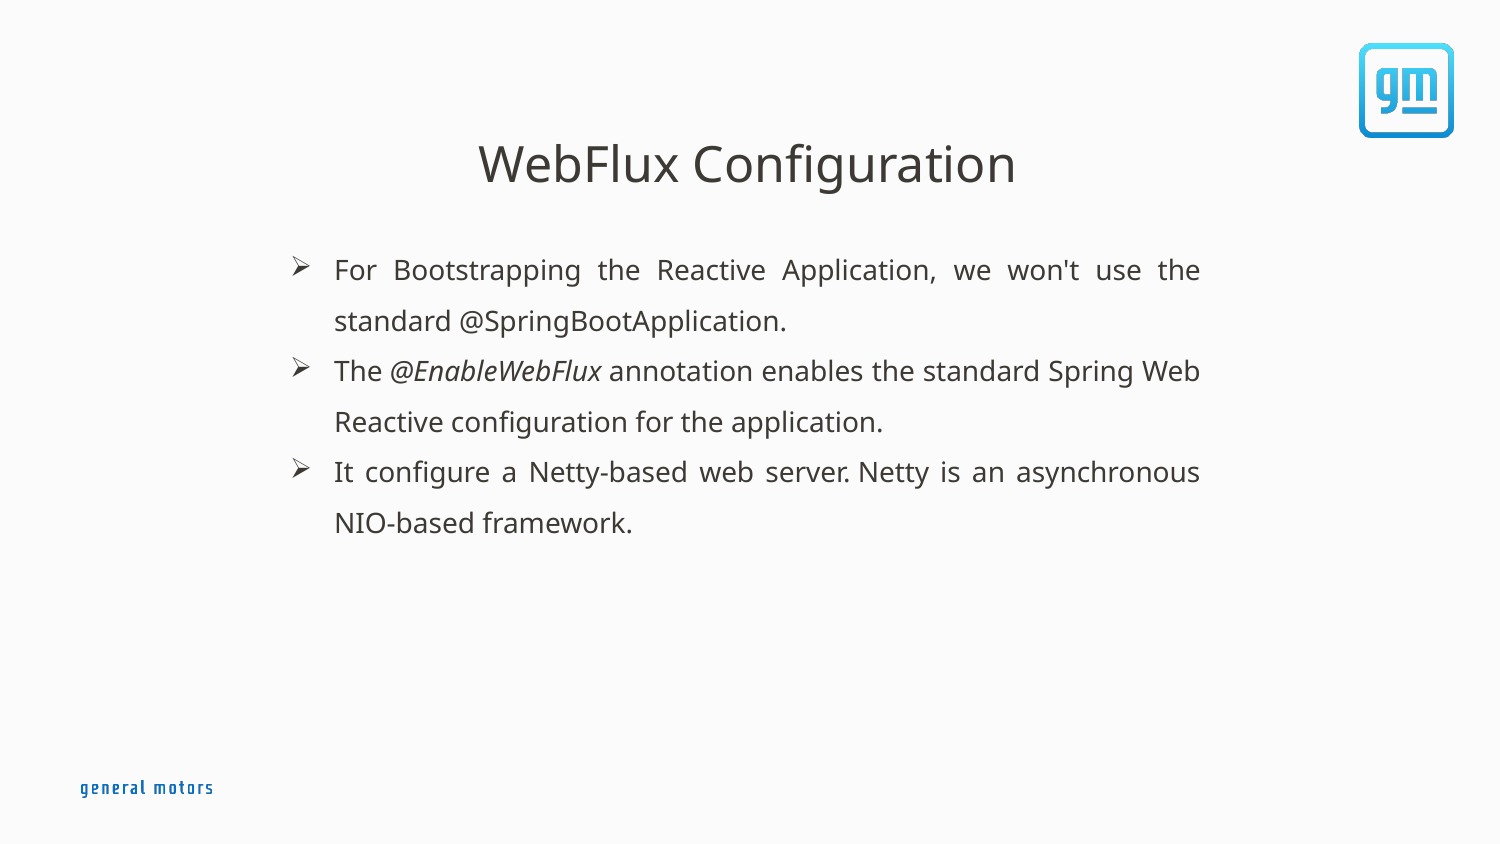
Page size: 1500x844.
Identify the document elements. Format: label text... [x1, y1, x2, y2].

picture [1359, 132, 1454, 138]
title WebFlux Configuration [266, 96, 1230, 194]
picture [81, 780, 212, 798]
picture [1359, 43, 1454, 133]
text_box For Bootstrapping the Reactive Application, we won't use the standard @SpringBootApplication. The @EnableWebFlux annotation enables the standard Spring Web Reactive configuration for the application. It configure a Netty-based web server. Netty is an asynchronous NIO-based framework. [275, 228, 1216, 547]
